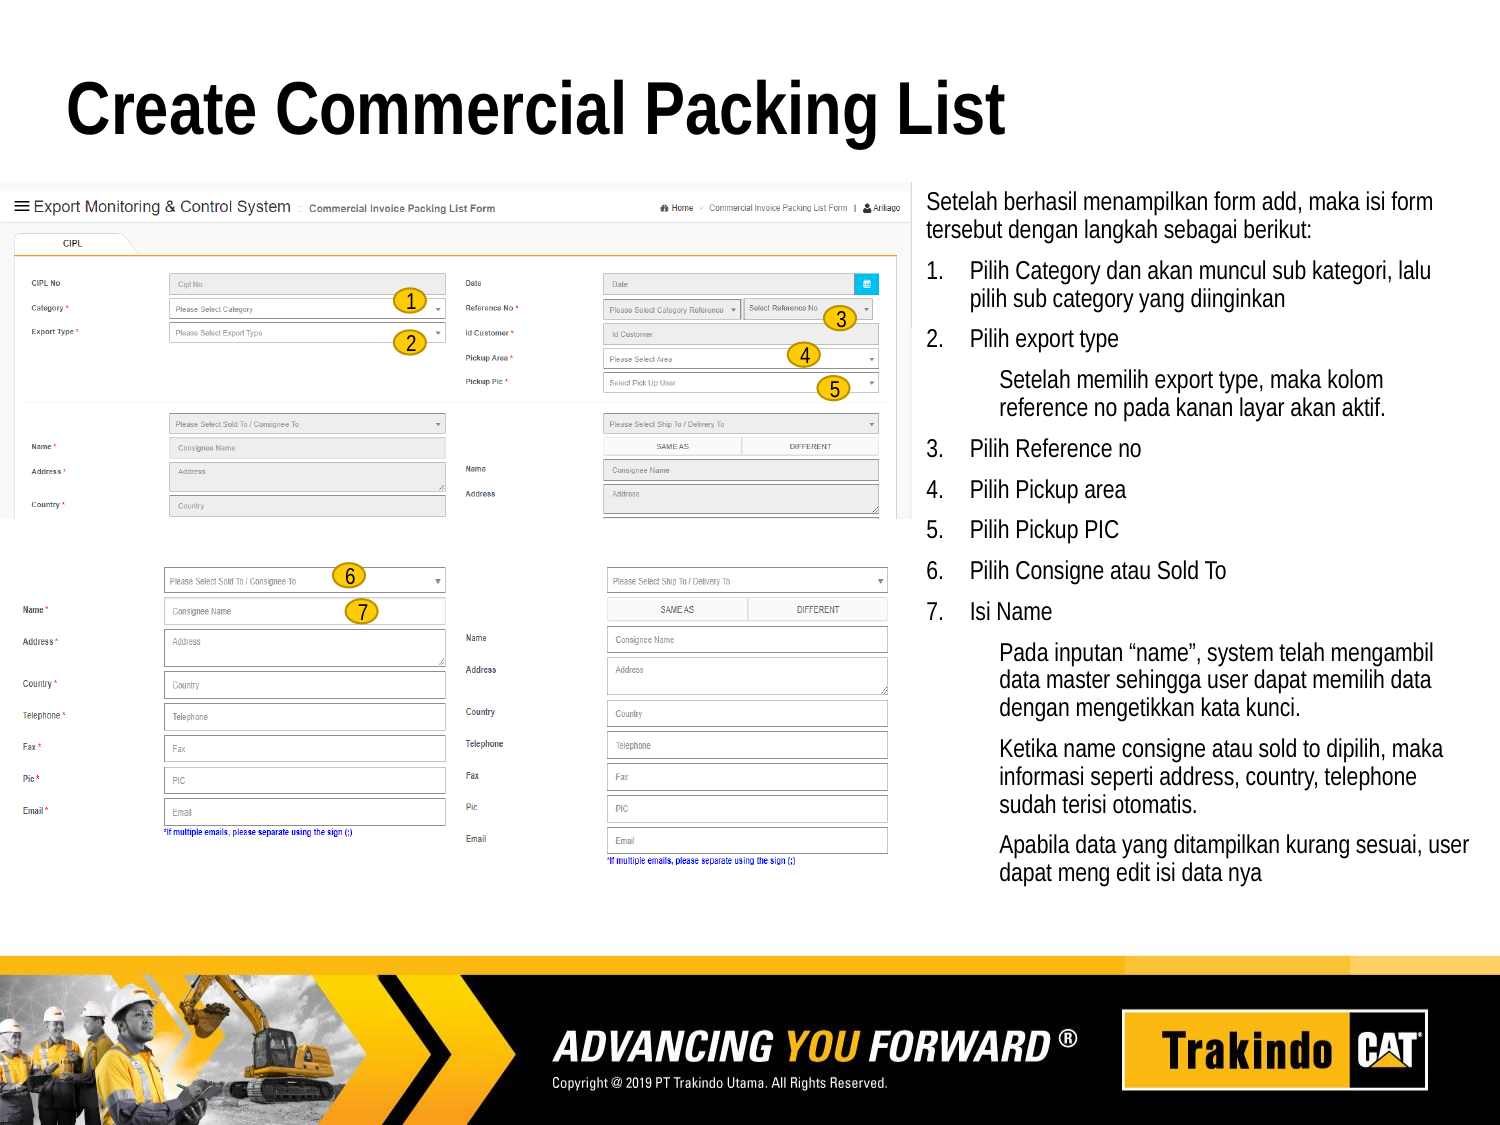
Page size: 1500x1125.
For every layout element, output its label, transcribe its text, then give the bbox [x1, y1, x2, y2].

title Create Commercial Packing List [51, 59, 1430, 162]
picture [0, 0, 1500, 1125]
list Setelah berhasil menampilkan form add, maka isi form tersebut dengan langkah sebagai berikut: Pilih Category dan akan muncul sub kategori, lalu pilih sub category yang diinginkan Pilih export type Setelah memilih export type, maka kolom reference no pada kanan layar akan aktif. Pilih Reference no Pilih Pickup area Pilih Pickup PIC Pilih Consigne atau Sold To Isi Name Pada inputan “name”, system telah mengambil data master sehingga user dapat memilih data dengan mengetikkan kata kunci. Ketika name consigne atau sold to dipilih, maka informasi seperti address, country, telephone sudah terisi otomatis. Apabila data yang ditampilkan kurang sesuai, user dapat meng edit isi data nya [911, 180, 1490, 896]
